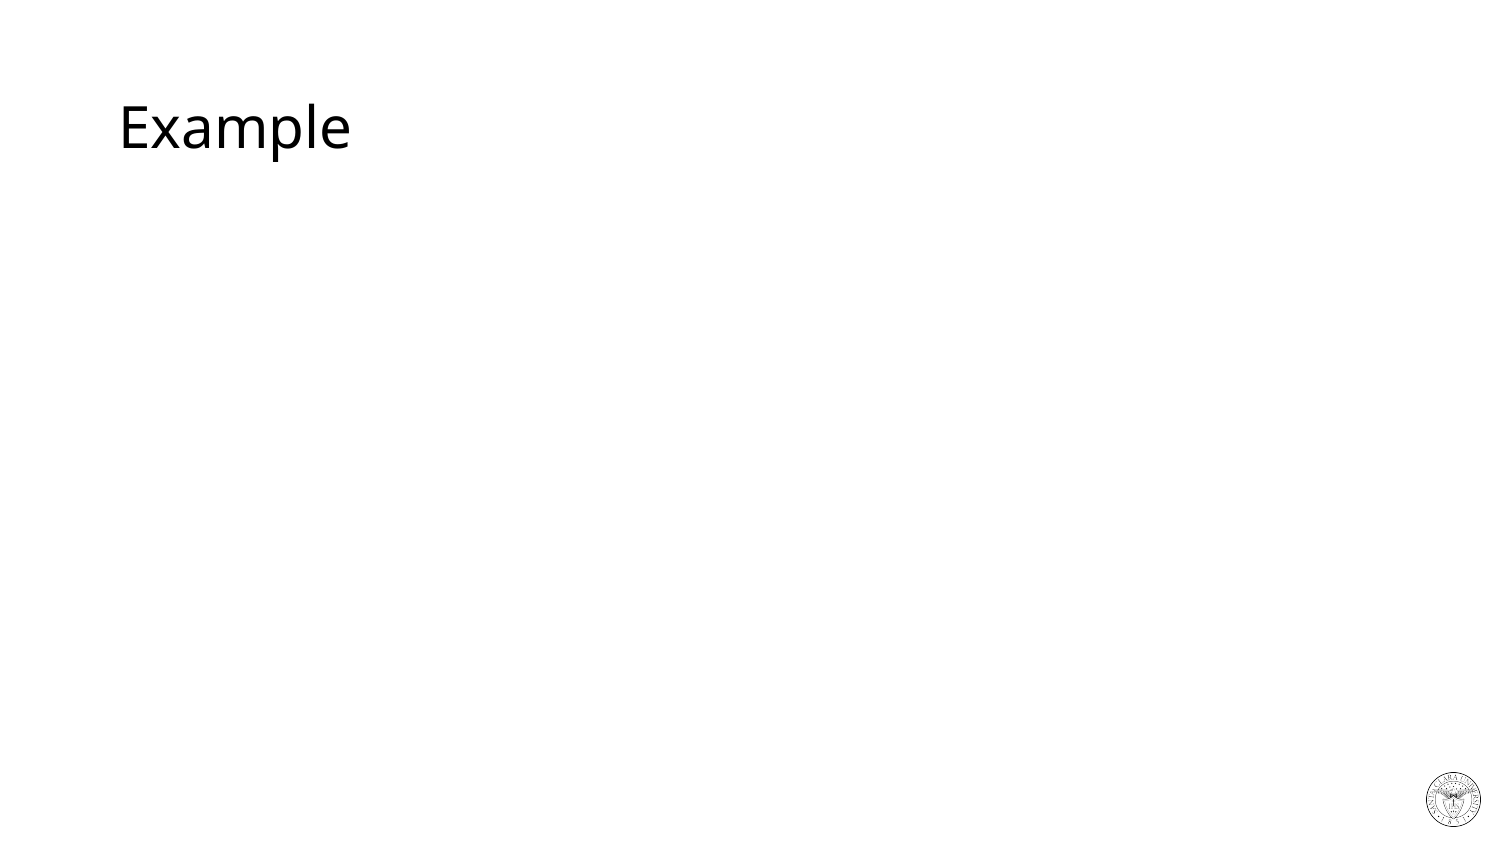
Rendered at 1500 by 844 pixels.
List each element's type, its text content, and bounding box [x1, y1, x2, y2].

picture [1426, 772, 1481, 827]
title Example [103, 44, 1397, 169]
